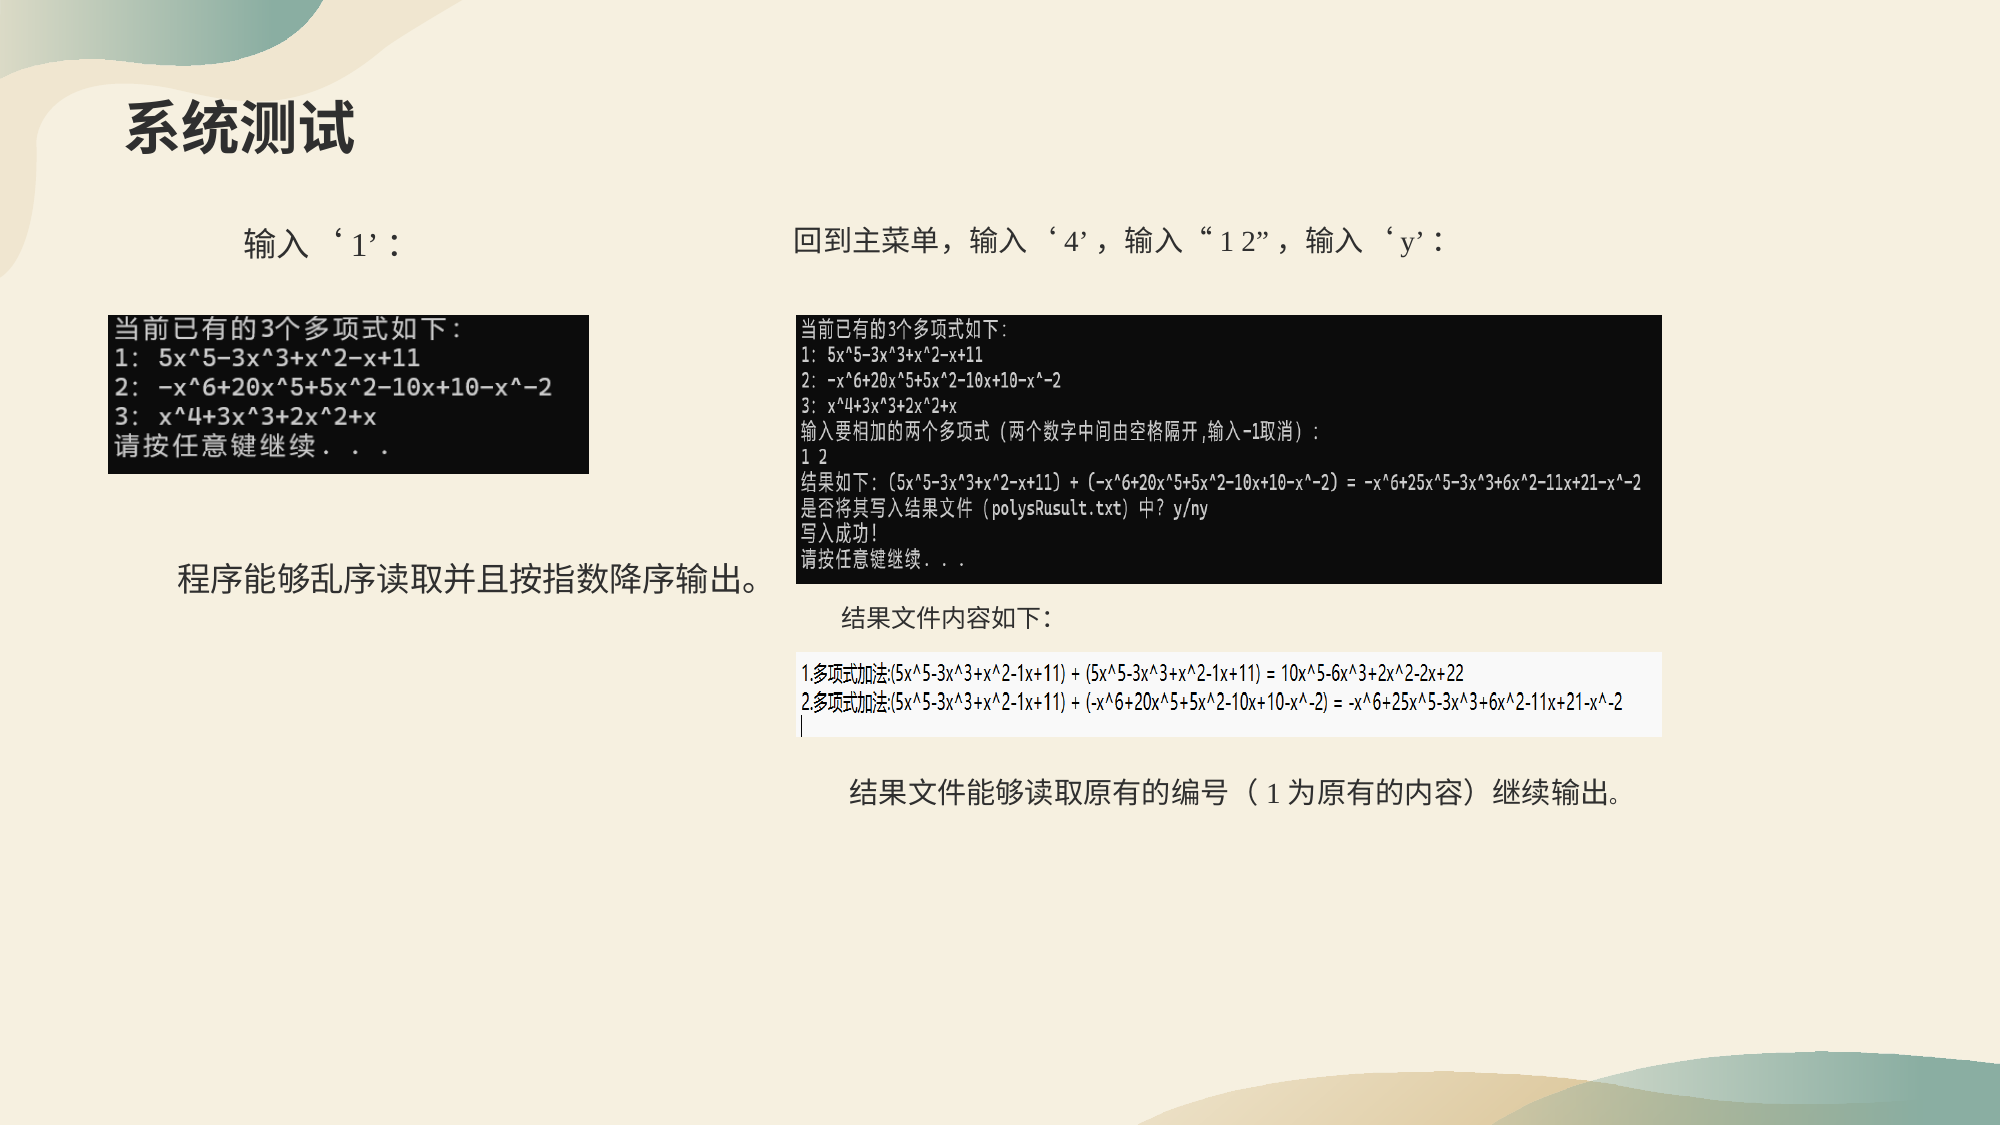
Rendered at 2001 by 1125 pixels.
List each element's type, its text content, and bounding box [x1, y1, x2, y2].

picture [796, 315, 1662, 584]
text_box 输入‘1’： [228, 215, 435, 315]
picture [108, 315, 589, 474]
picture [796, 652, 1662, 737]
text_box 回到主菜单，输入‘4’，输入“1 2”，输入‘y’： [778, 215, 1476, 310]
title 系统测试 [108, 21, 1890, 169]
text_box 结果文件能够读取原有的编号（1为原有的内容）继续输出。 [684, 731, 1646, 817]
text_box 结果文件内容如下： [676, 595, 1082, 686]
text_box 程序能够乱序读取并且按指数降序输出。 [12, 525, 791, 606]
